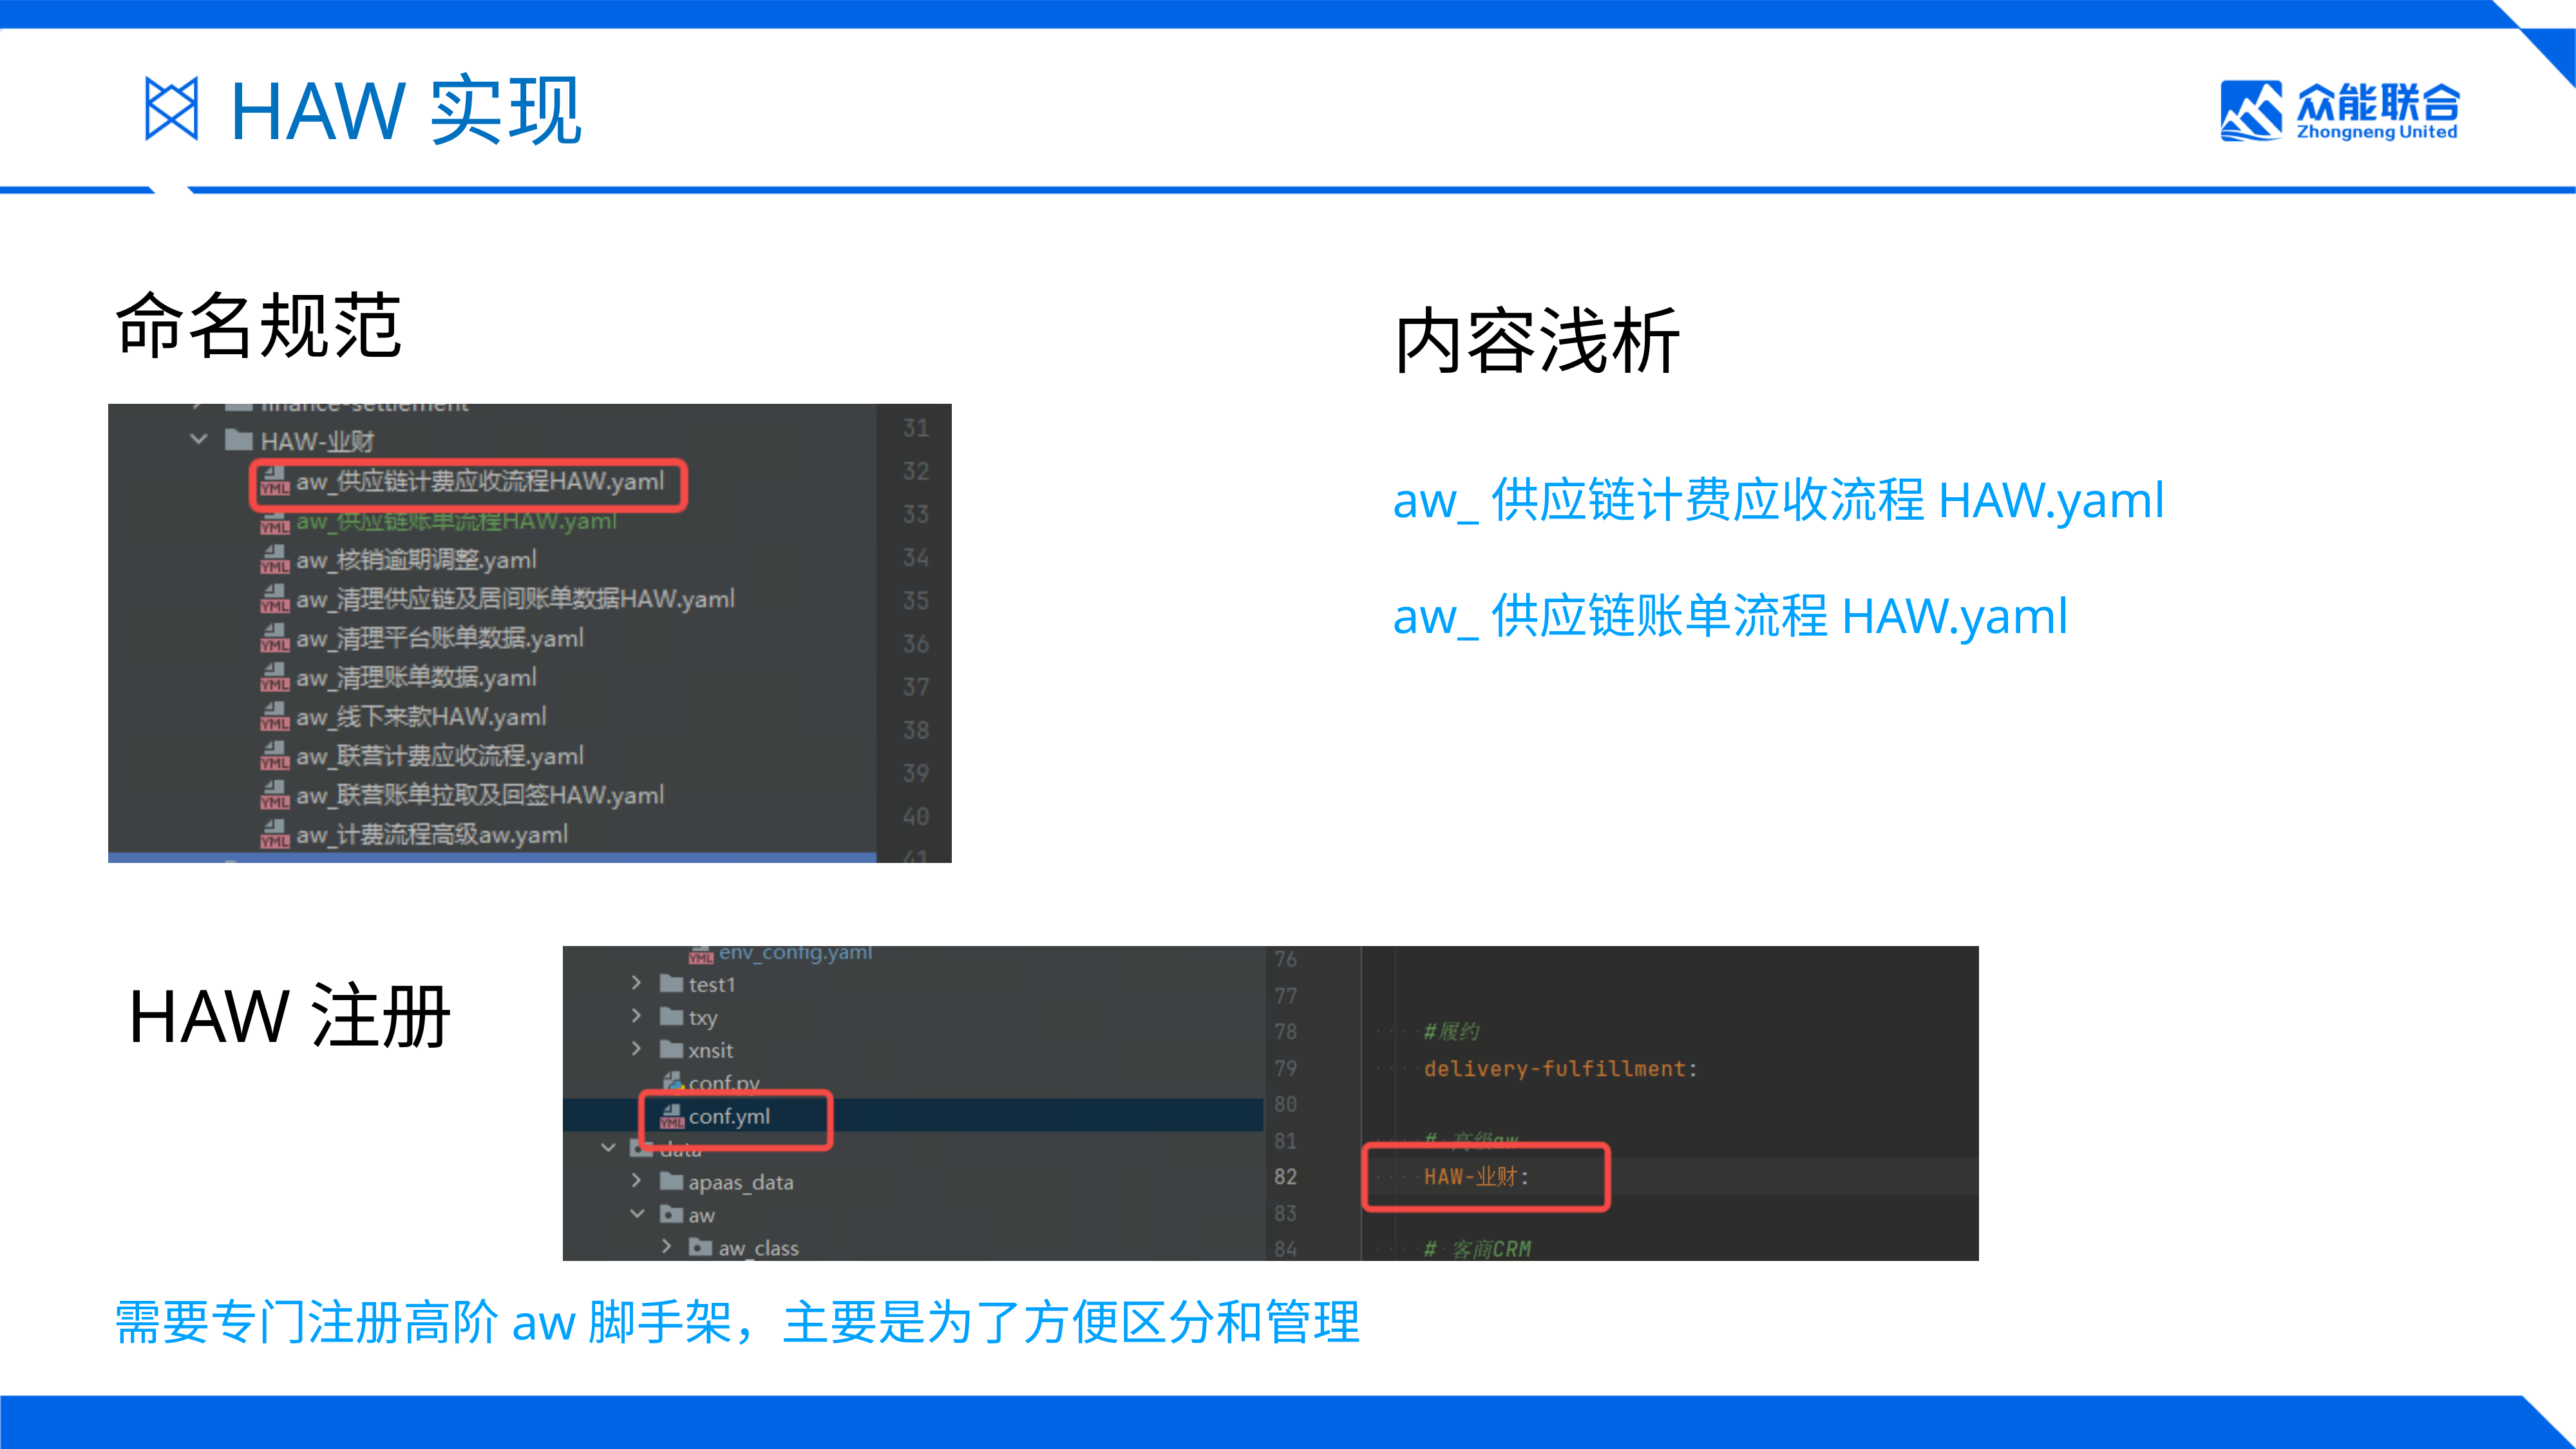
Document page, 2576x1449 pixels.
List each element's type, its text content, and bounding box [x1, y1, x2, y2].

text_box 需要专门注册高阶aw脚手架，主要是为了方便区分和管理 [108, 1285, 1397, 1355]
text_box HAW实现 [222, 55, 591, 161]
picture [0, 0, 2576, 1449]
text_box 命名规范 [108, 261, 506, 387]
text_box 内容浅析 aw_供应链计费应收流程HAW.yaml aw_供应链账单流程HAW.yaml [1387, 54, 2246, 884]
text_box HAW注册 [121, 946, 519, 1081]
